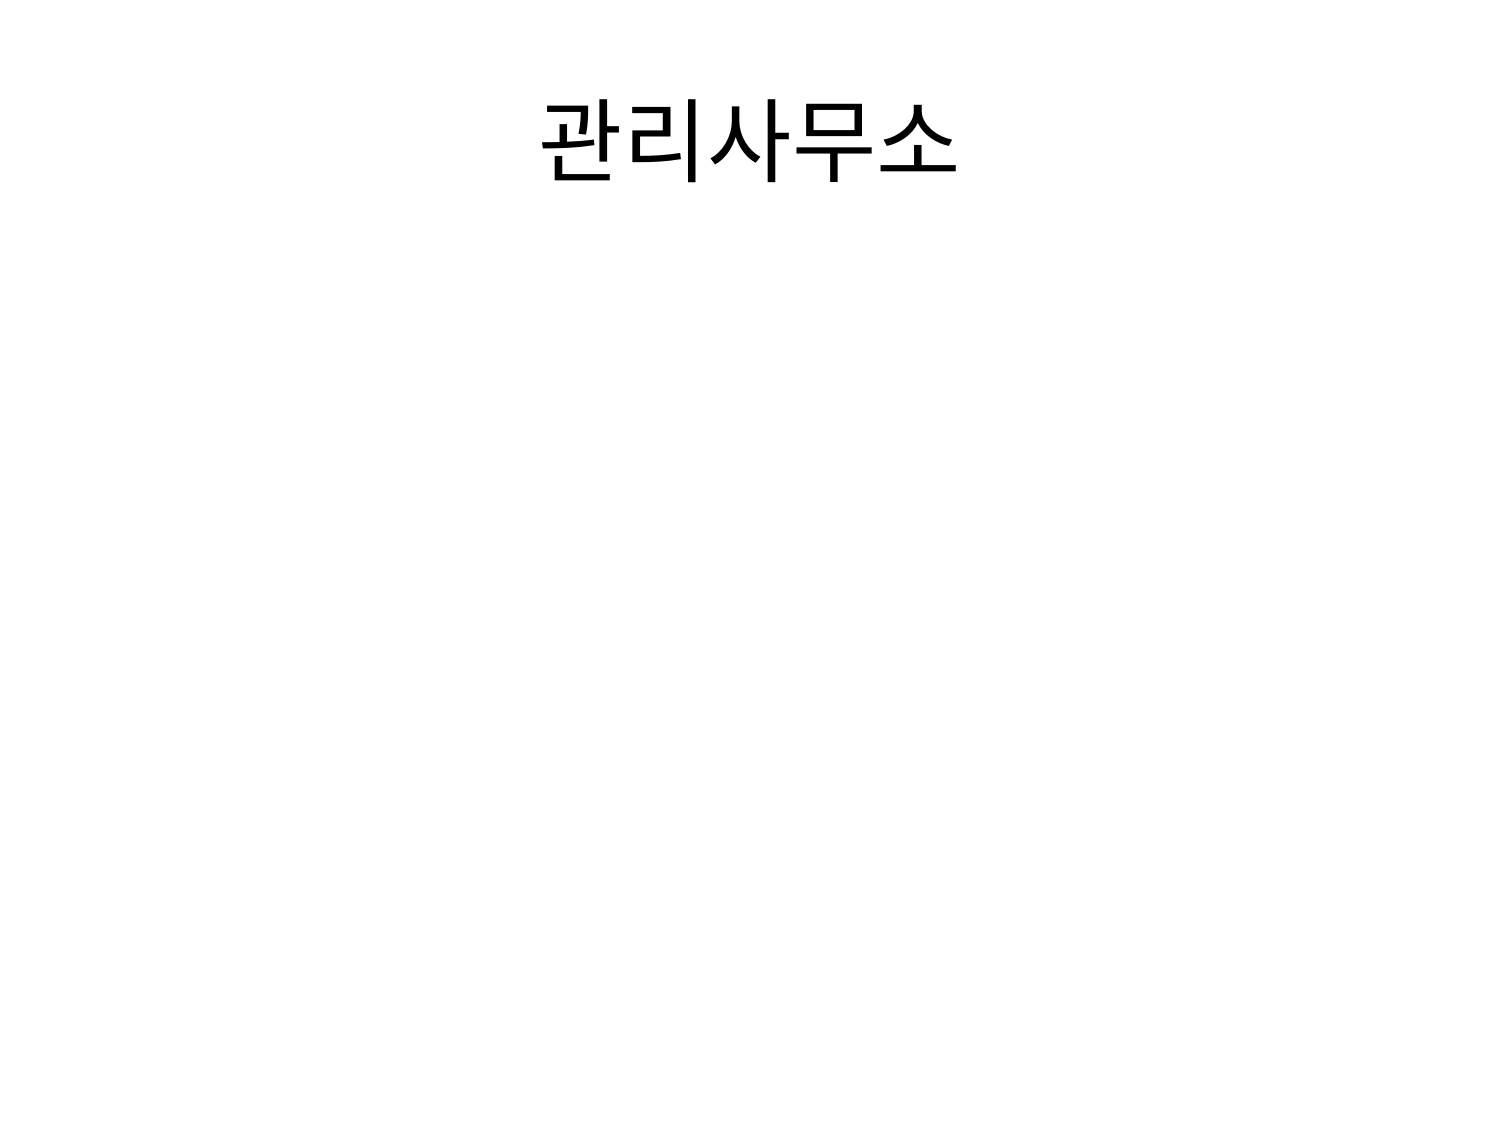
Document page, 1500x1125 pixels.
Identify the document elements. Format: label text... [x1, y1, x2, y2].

title 관리사무소 [75, 45, 1425, 233]
